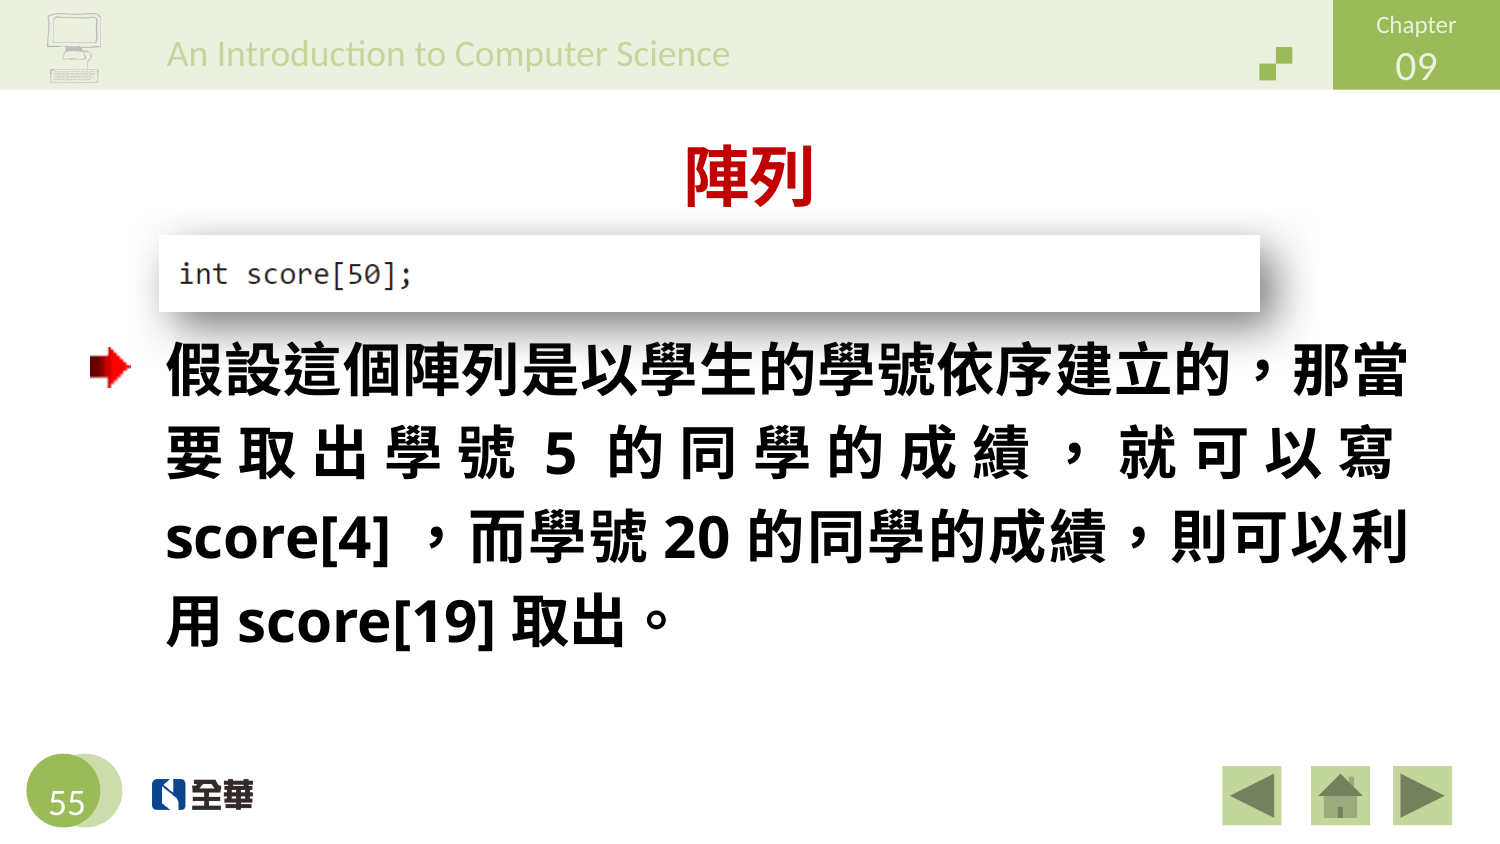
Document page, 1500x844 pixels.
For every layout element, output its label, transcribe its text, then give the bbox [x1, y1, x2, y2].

picture [90, 347, 131, 388]
title 陣列 [75, 104, 1425, 245]
picture [47, 13, 101, 83]
picture [159, 235, 1260, 312]
list 假設這個陣列是以學生的學號依序建立的，那當要取出學號5的同學的成績，就可以寫score[4]，而學號20的同學的成績，則可以利用score[19]取出。 [75, 311, 1425, 754]
picture [152, 779, 253, 810]
